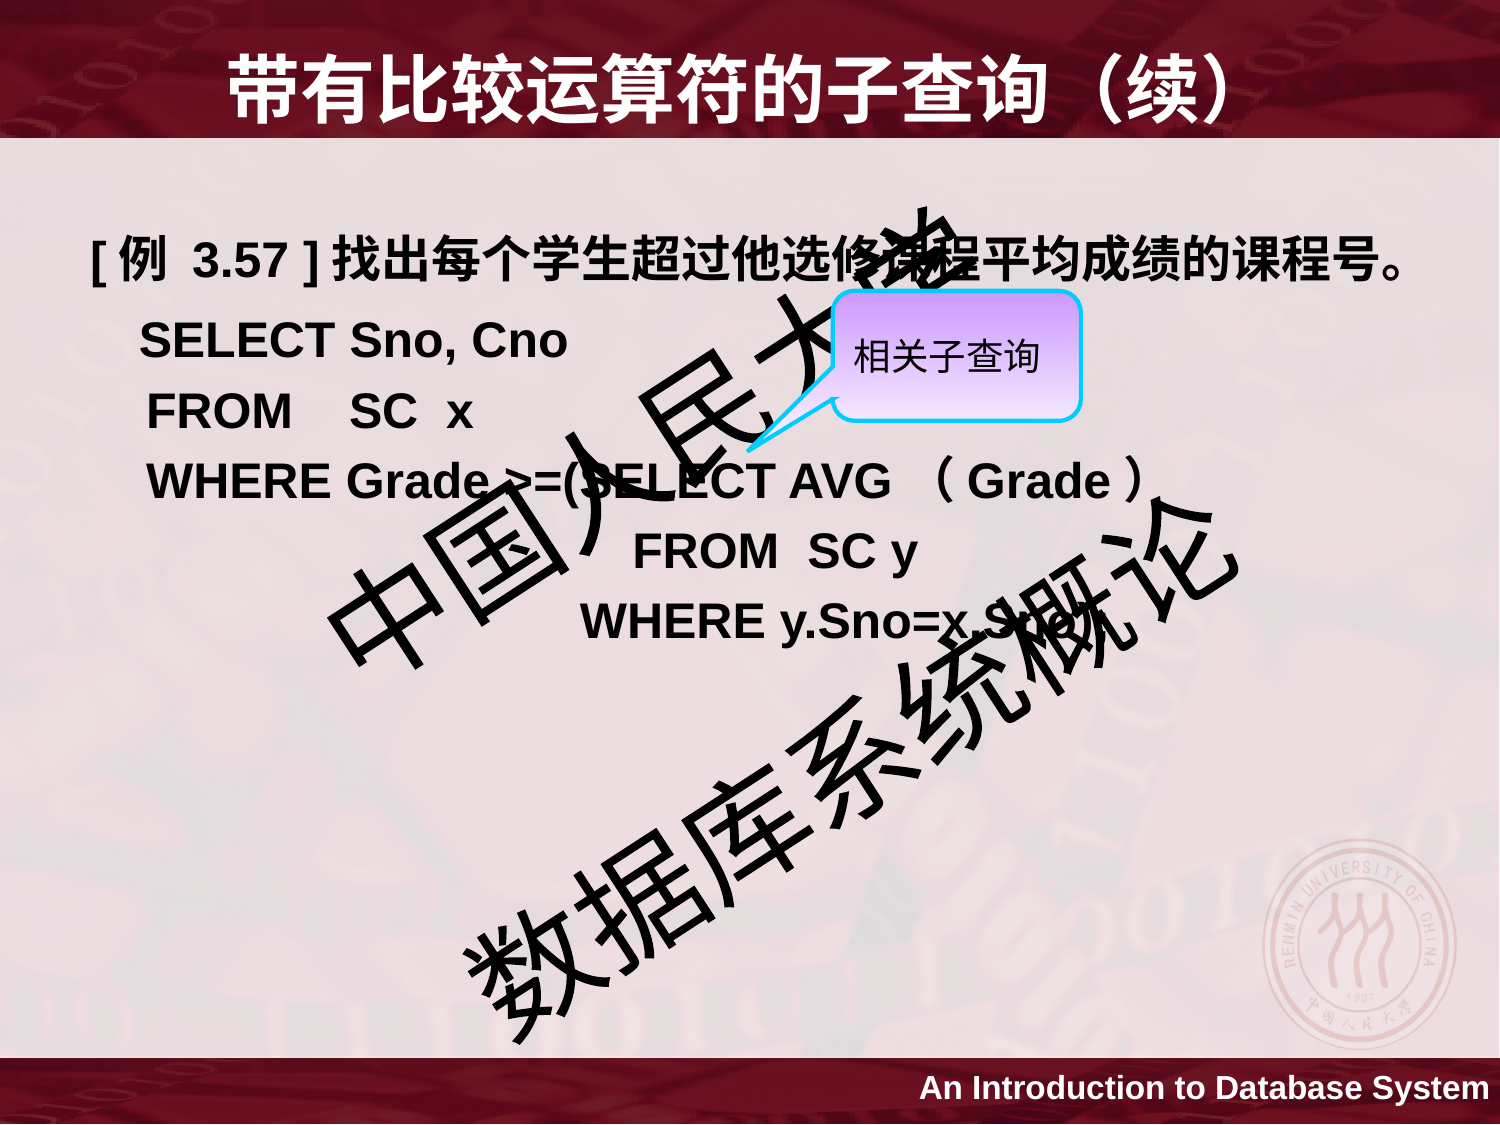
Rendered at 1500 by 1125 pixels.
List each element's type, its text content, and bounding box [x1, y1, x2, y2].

title 带有比较运算符的子查询（续） [74, 0, 1426, 181]
picture [0, 0, 1500, 1125]
list [例 3.57 ]找出每个学生超过他选修课程平均成绩的课程号。 SELECT Sno, Cno FROM SC x WHERE Grade >=(SELECT AVG（Grade） FROM SC y WHERE y.Sno=x.Sno); [74, 219, 1426, 1017]
text_box 相关子查询 [747, 290, 1081, 452]
